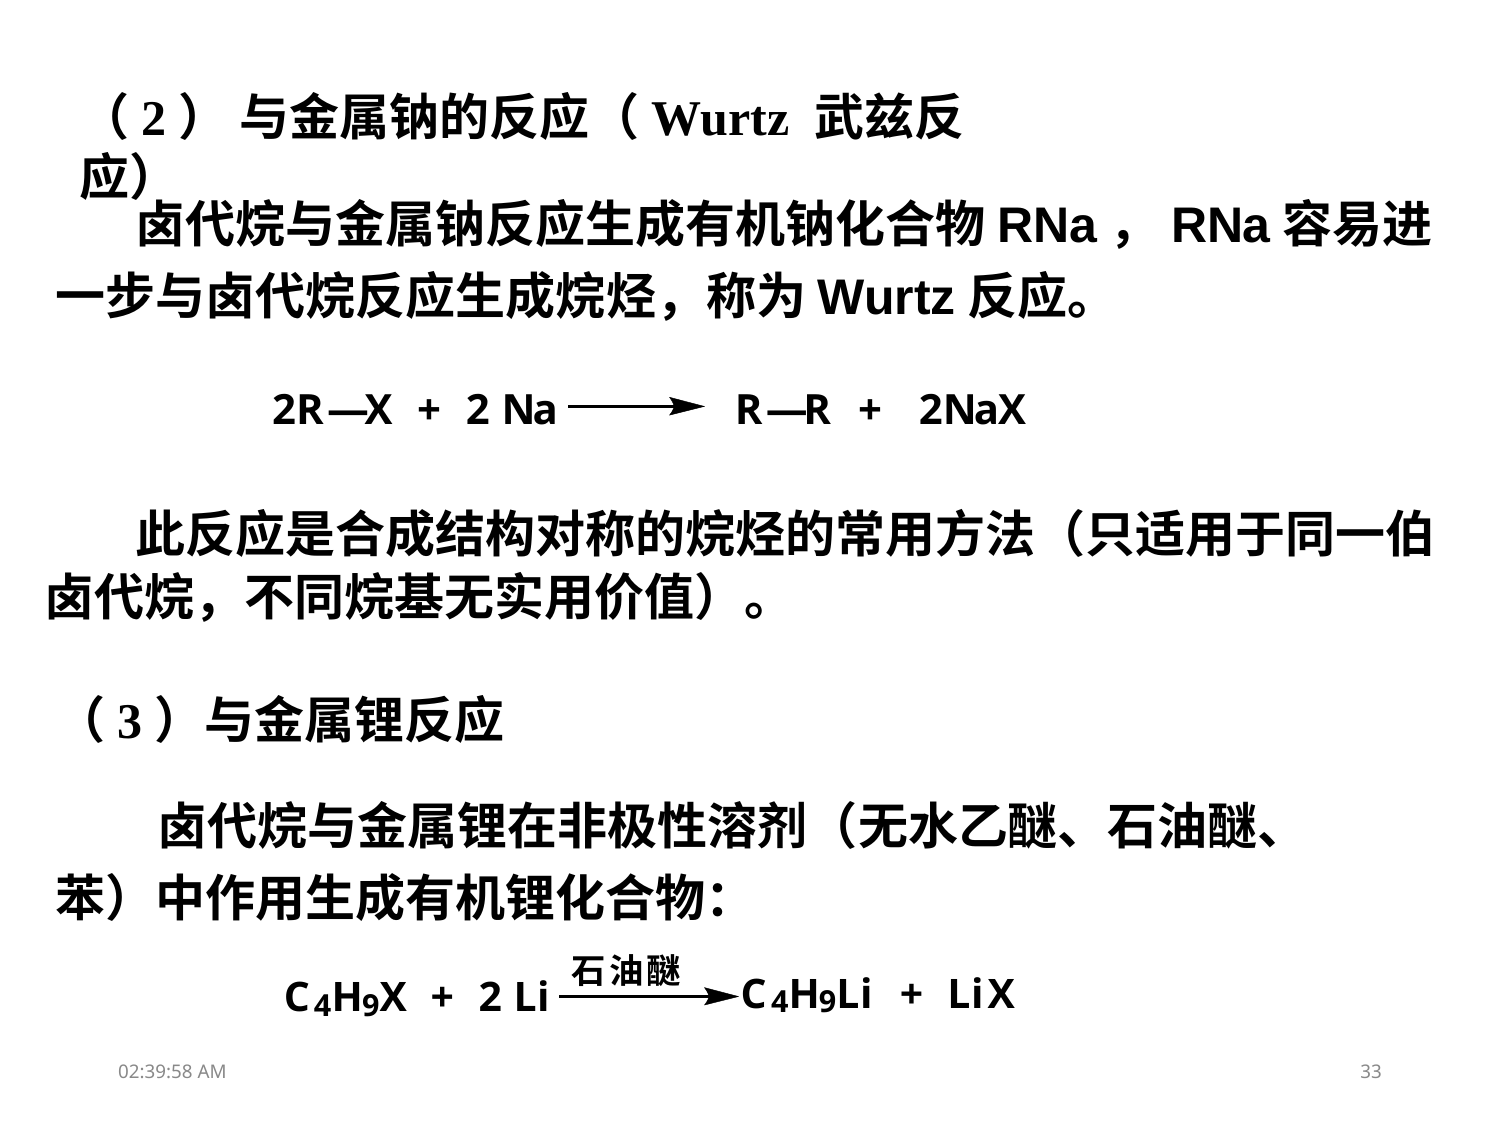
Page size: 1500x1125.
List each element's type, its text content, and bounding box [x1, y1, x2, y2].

text_box 卤代烷与金属锂在非极性溶剂（无水乙醚、石油醚、苯）中作用生成有机锂化合物： [41, 774, 1402, 934]
slide_number 33 [1059, 1042, 1397, 1103]
text_box 此反应是合成结构对称的烷烃的常用方法（只适用于同一伯卤代烷，不同烷基无实用价值）。 [29, 491, 1459, 633]
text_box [265, 385, 1034, 439]
text_box （3）与金属锂反应 [41, 680, 717, 756]
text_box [277, 952, 1022, 1034]
text_box 卤代烷与金属钠反应生成有机钠化合物RNa，RNa容易进一步与卤代烷反应生成烷烃，称为Wurtz反应。 [41, 172, 1465, 332]
text_box （2） 与金属钠的反应（Wurtz 武兹反应） [64, 78, 990, 172]
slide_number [103, 1042, 441, 1103]
